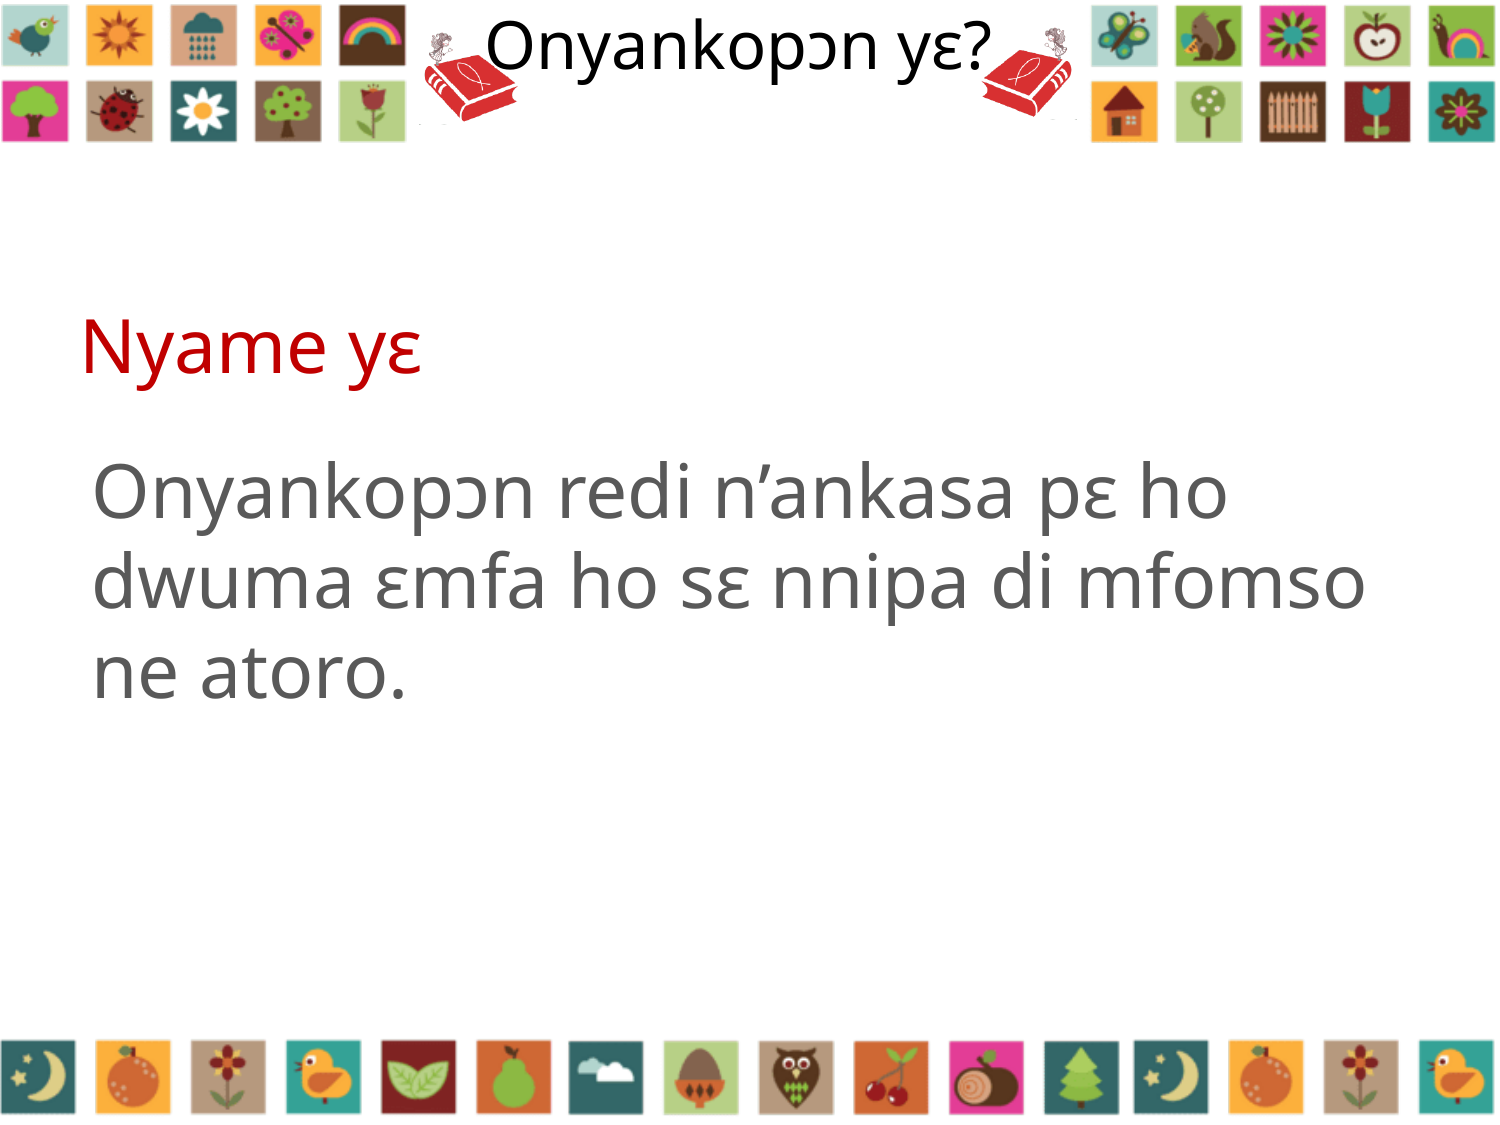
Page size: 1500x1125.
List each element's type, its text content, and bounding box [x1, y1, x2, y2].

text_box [0, 1028, 1500, 1118]
text_box Nyame yɛ [64, 290, 1412, 396]
text_box Onyankopɔn redi n’ankasa pɛ ho dwuma ɛmfa ho sɛ nnipa di mfomso ne atoro. [76, 436, 1424, 722]
picture [950, 3, 1500, 150]
text_box Onyankopɔn yɛ? [414, 0, 1080, 91]
picture [0, 3, 550, 150]
